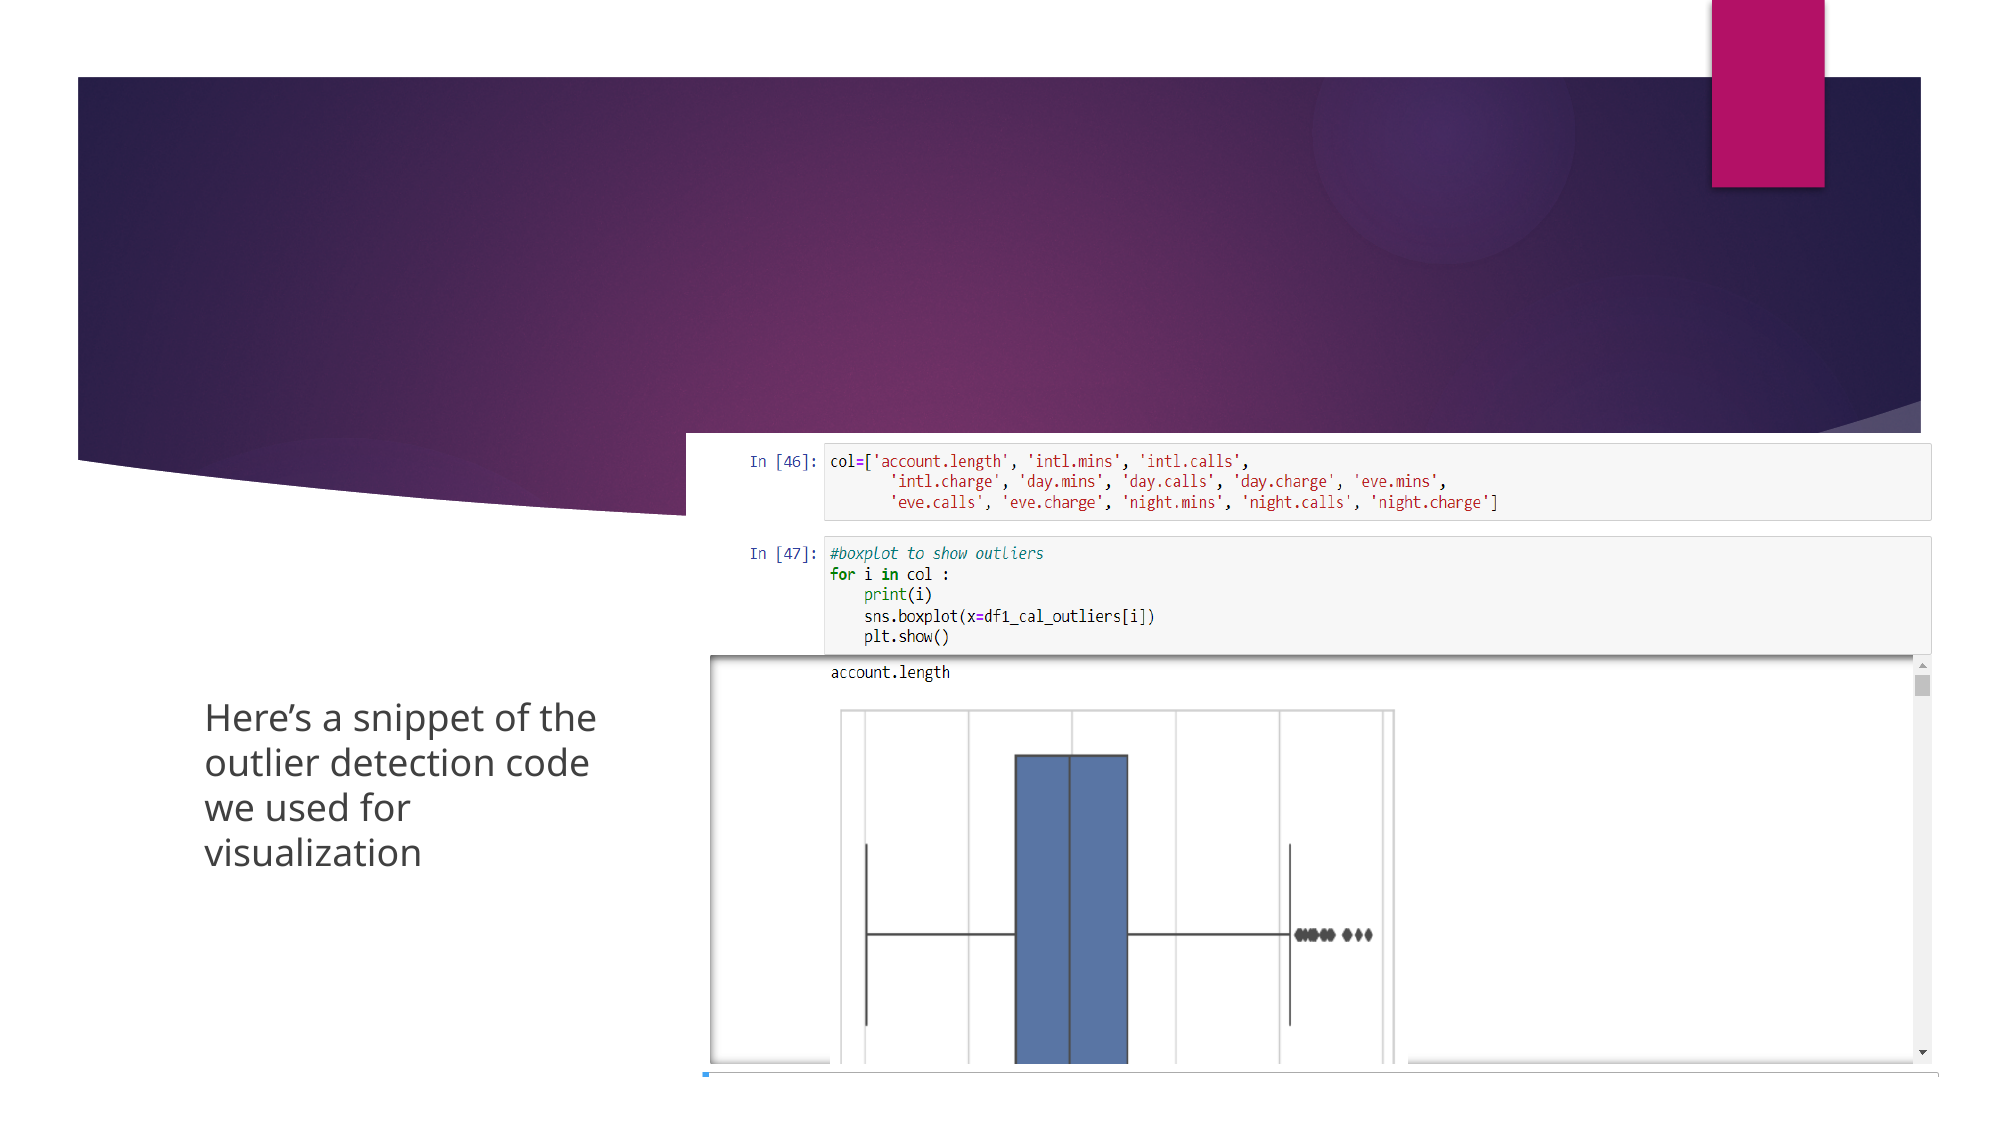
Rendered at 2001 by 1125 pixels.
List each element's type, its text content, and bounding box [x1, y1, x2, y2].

picture [685, 433, 1945, 1077]
list Here’s a snippet of the outlier detection code we used for visualization [189, 581, 652, 988]
